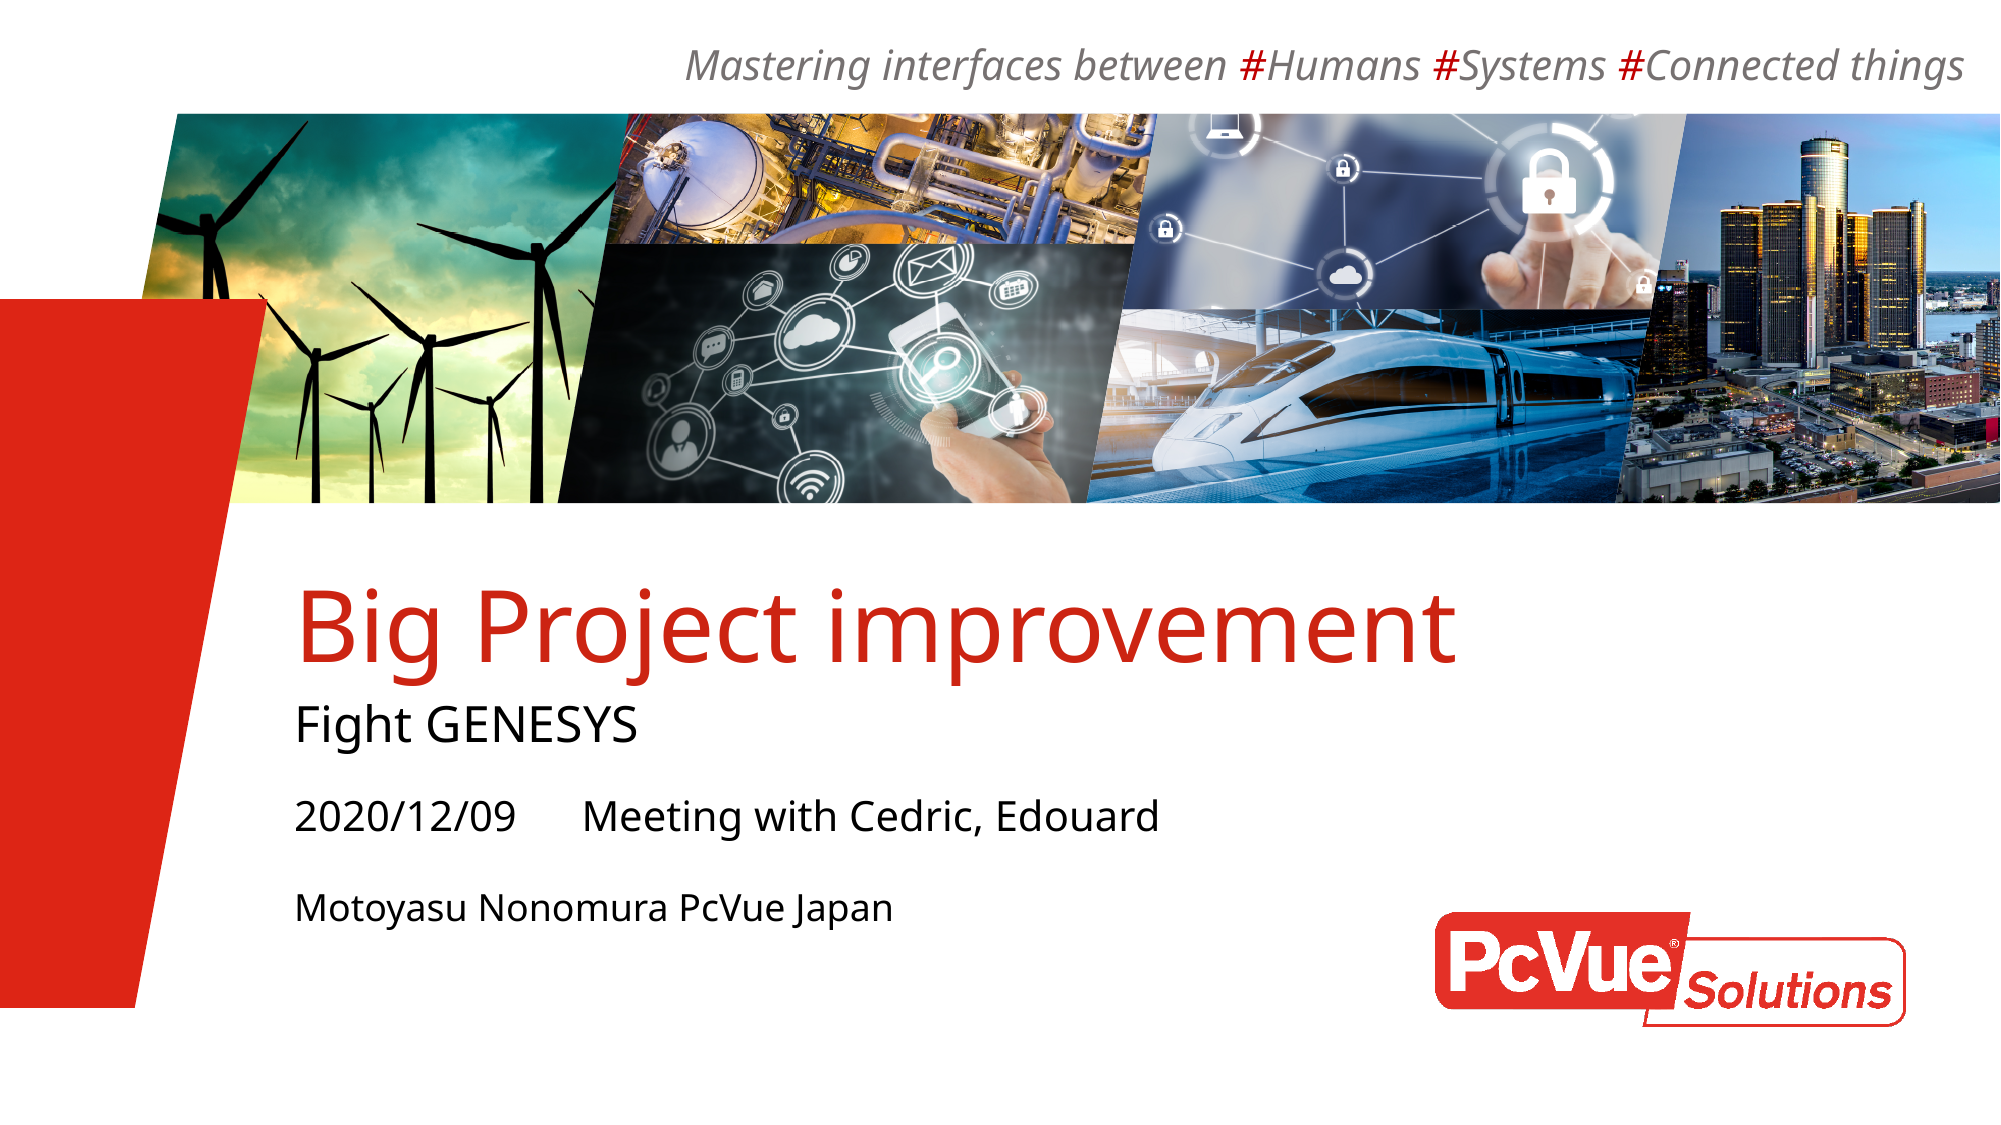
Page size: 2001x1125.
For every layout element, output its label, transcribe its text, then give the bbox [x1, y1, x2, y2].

list Motoyasu Nonomura PcVue Japan [279, 881, 1552, 988]
picture [1284, 490, 1297, 497]
list Big Project improvement [279, 569, 1552, 664]
list 2020/12/09 Meeting with Cedric, Edouard [279, 788, 1552, 850]
picture [1435, 912, 1906, 1027]
list Fight GENESYS [279, 691, 1552, 786]
picture [141, 113, 2001, 504]
